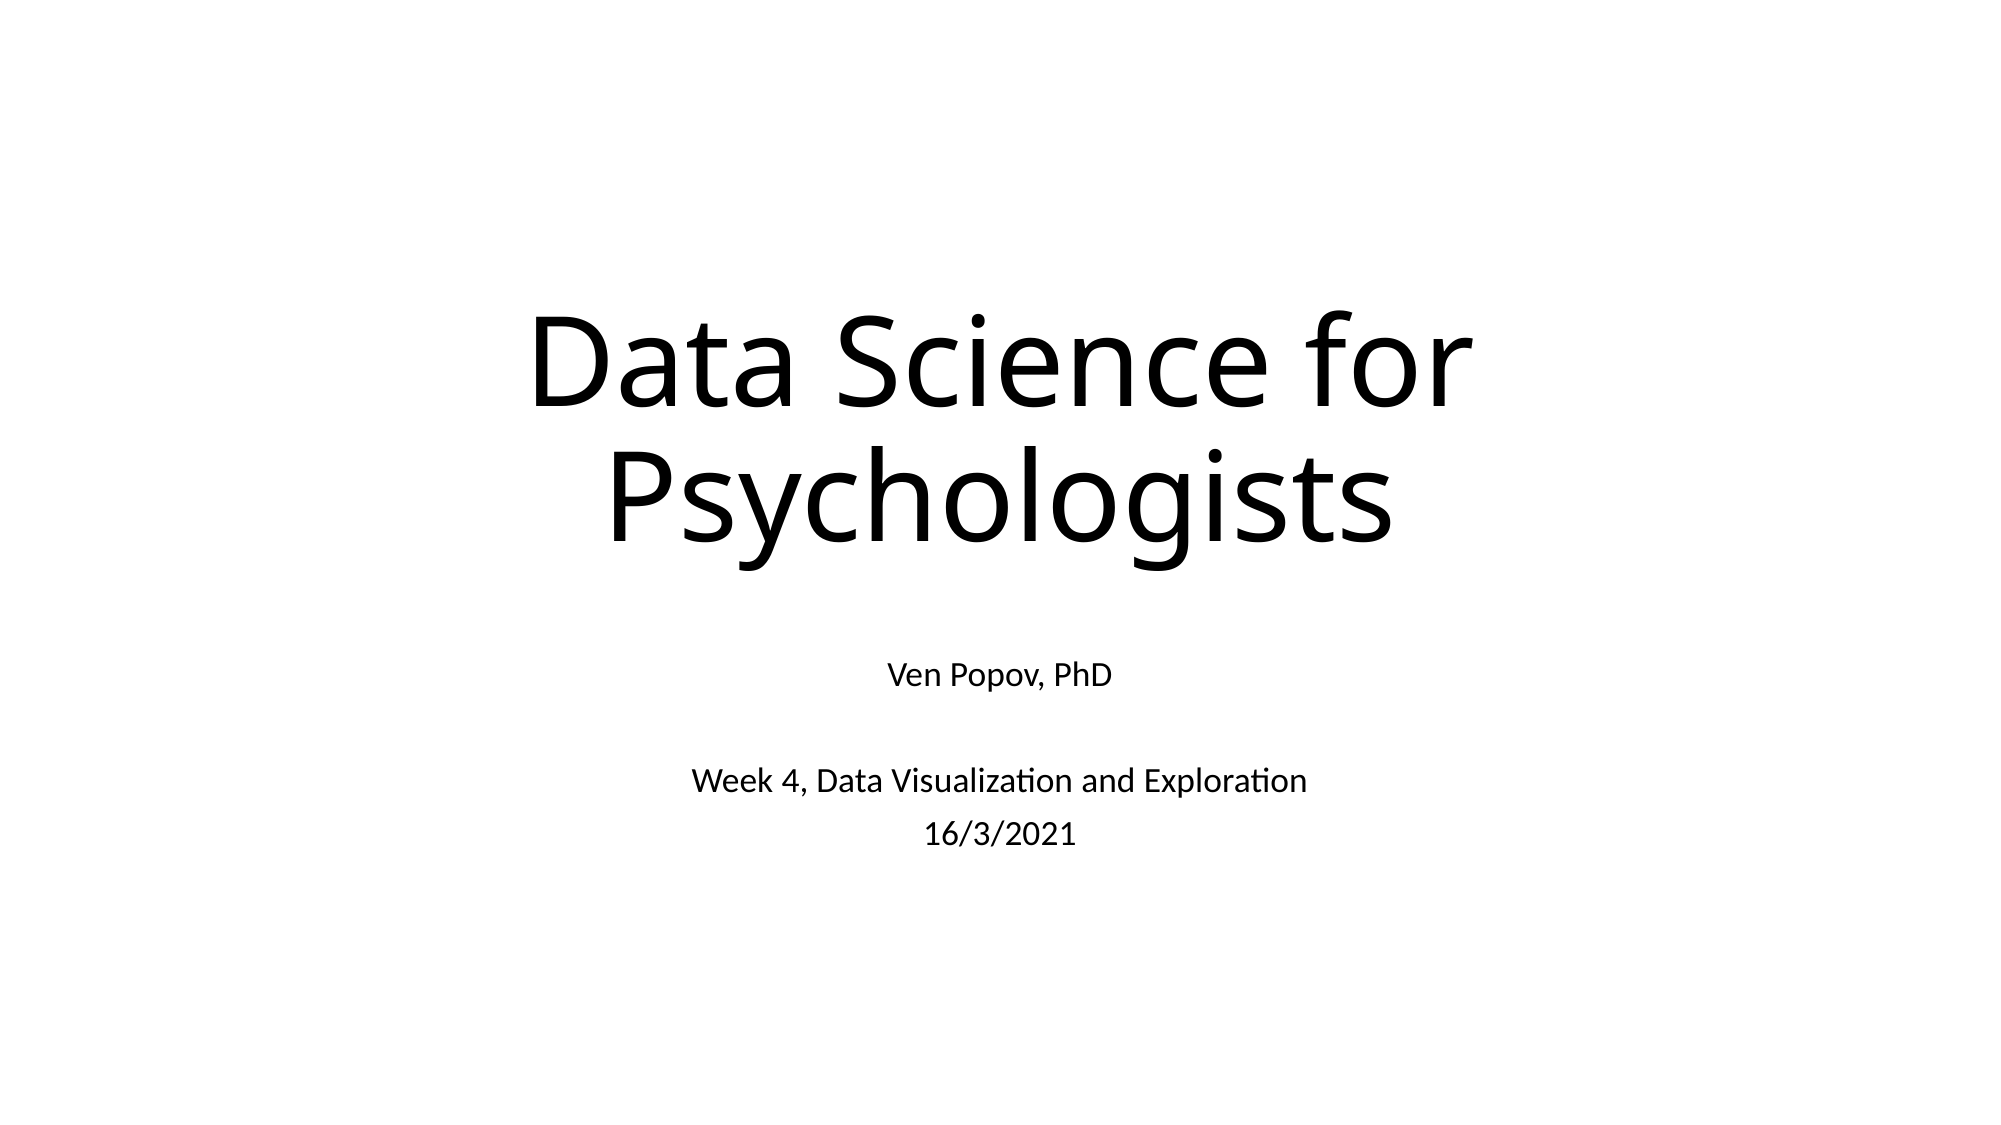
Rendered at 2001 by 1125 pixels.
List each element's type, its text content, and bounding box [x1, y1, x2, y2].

subtitle Ven Popov, PhD Week 4, Data Visualization and Exploration 16/3/2021 [249, 590, 1750, 863]
title Data Science for Psychologists [249, 184, 1750, 576]
